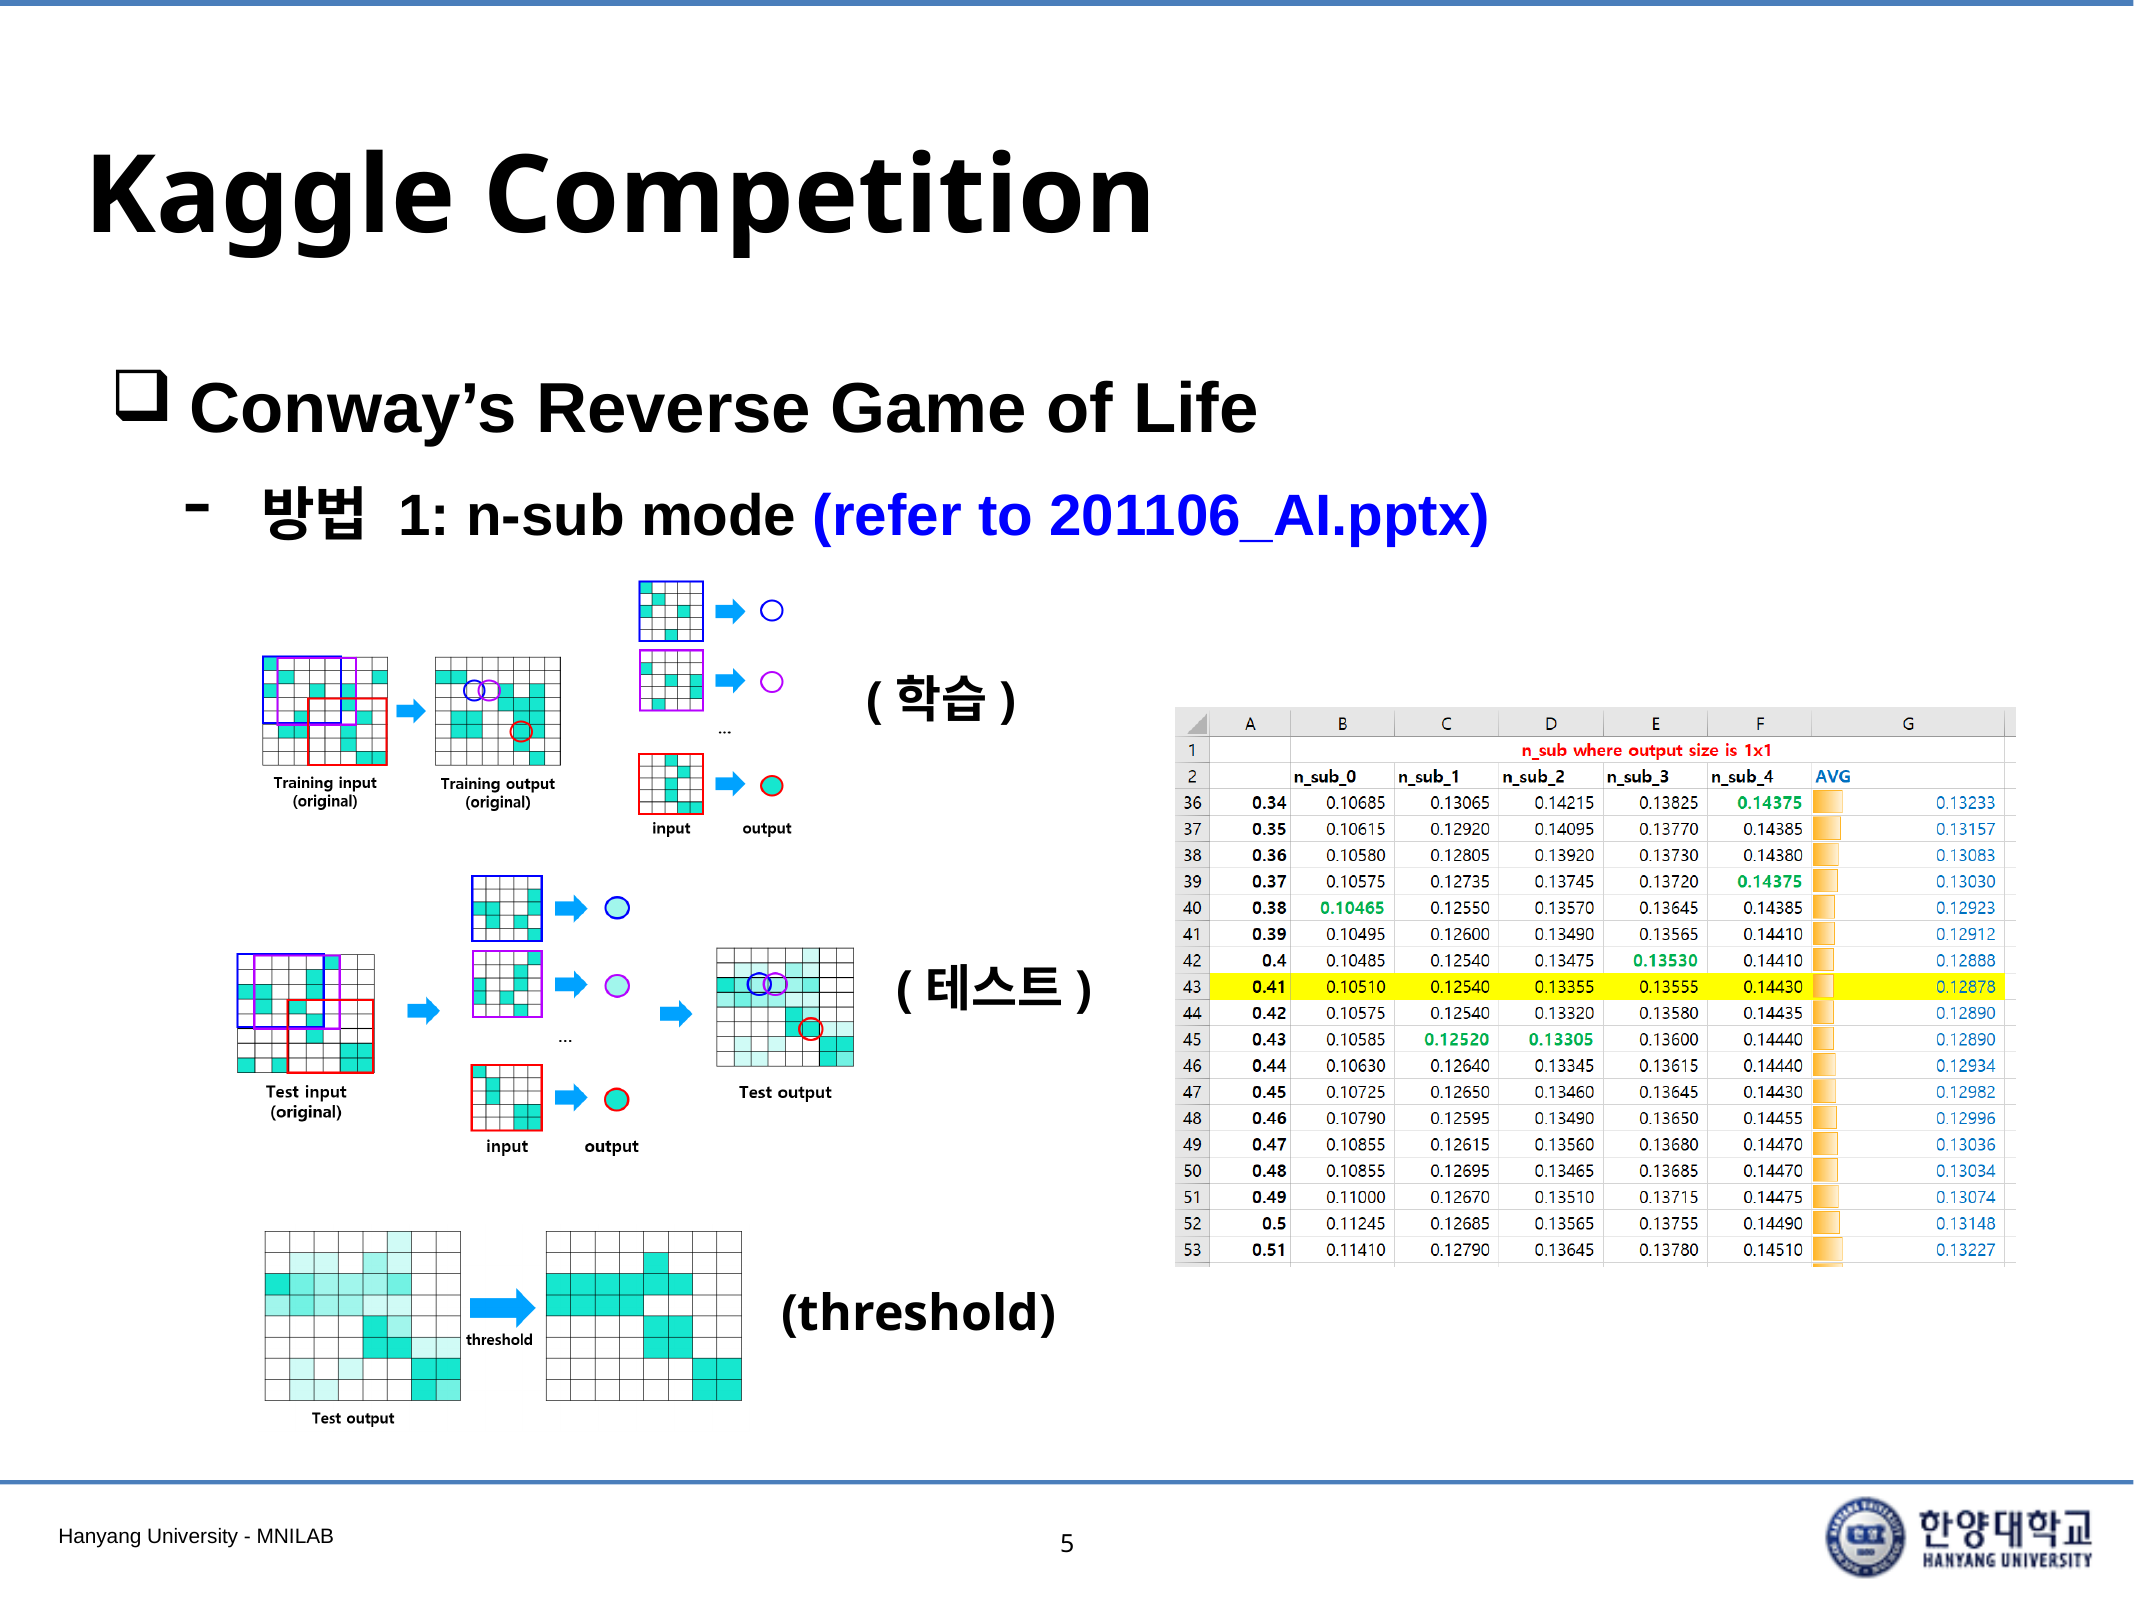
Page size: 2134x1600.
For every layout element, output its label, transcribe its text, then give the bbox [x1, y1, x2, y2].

title Kaggle Competition [75, 41, 2058, 338]
picture [1797, 1495, 2128, 1581]
picture [228, 871, 860, 1159]
text_box (학습) [857, 658, 1025, 736]
list Conway’s Reverse Game of Life 방법 1: n-sub mode (refer to 201106_AI.pptx) [101, 336, 2058, 721]
picture [258, 574, 796, 840]
slide_number 5 [1037, 1518, 1098, 1567]
picture [258, 1224, 750, 1433]
picture [1174, 706, 2016, 1267]
text_box (threshold) [772, 1272, 1065, 1349]
text_box (테스트) [887, 947, 1101, 1025]
